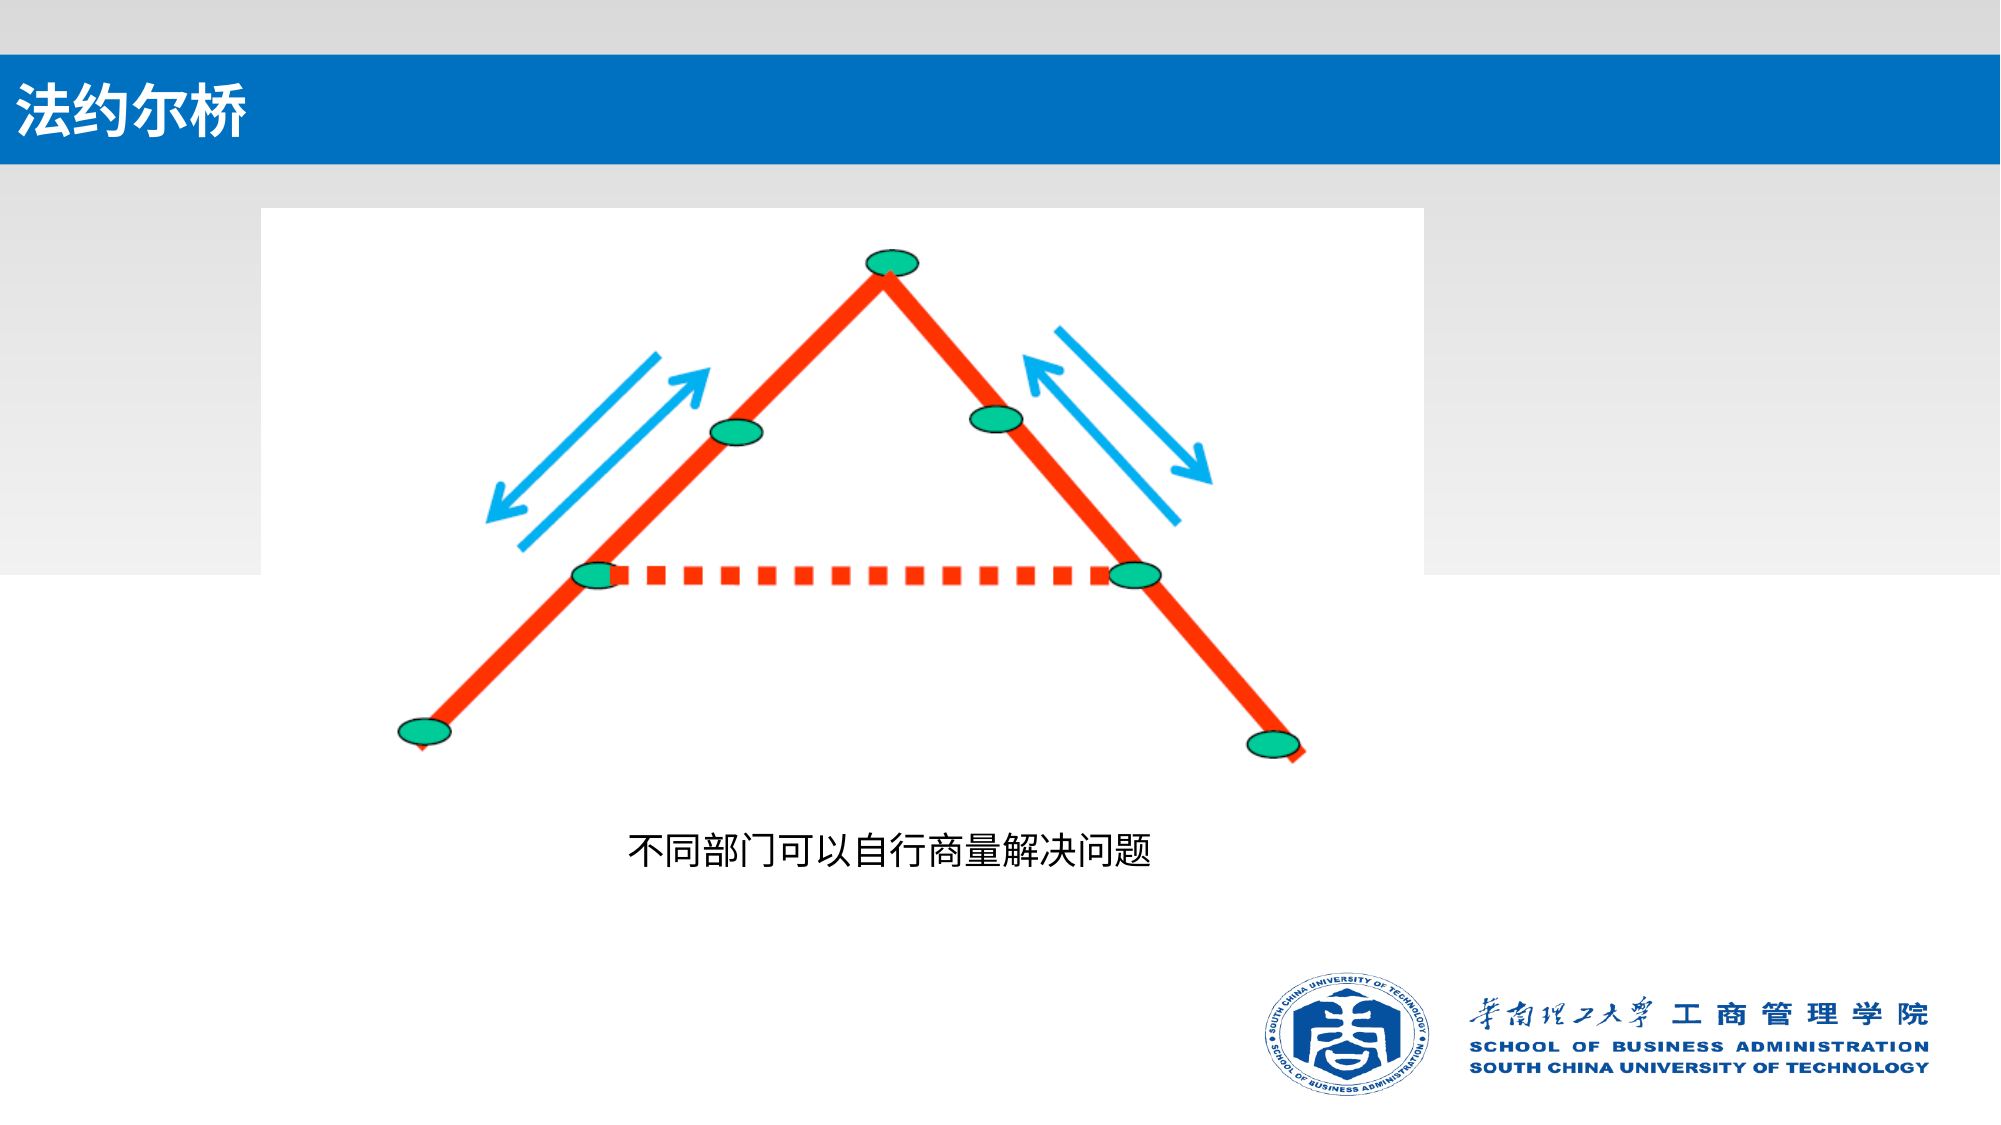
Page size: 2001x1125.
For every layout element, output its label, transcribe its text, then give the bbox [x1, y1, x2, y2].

title 法约尔桥 [0, 54, 2000, 165]
text_box 不同部门可以自行商量解决问题 [612, 819, 1650, 879]
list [260, 208, 1424, 806]
picture [1241, 941, 1961, 1125]
